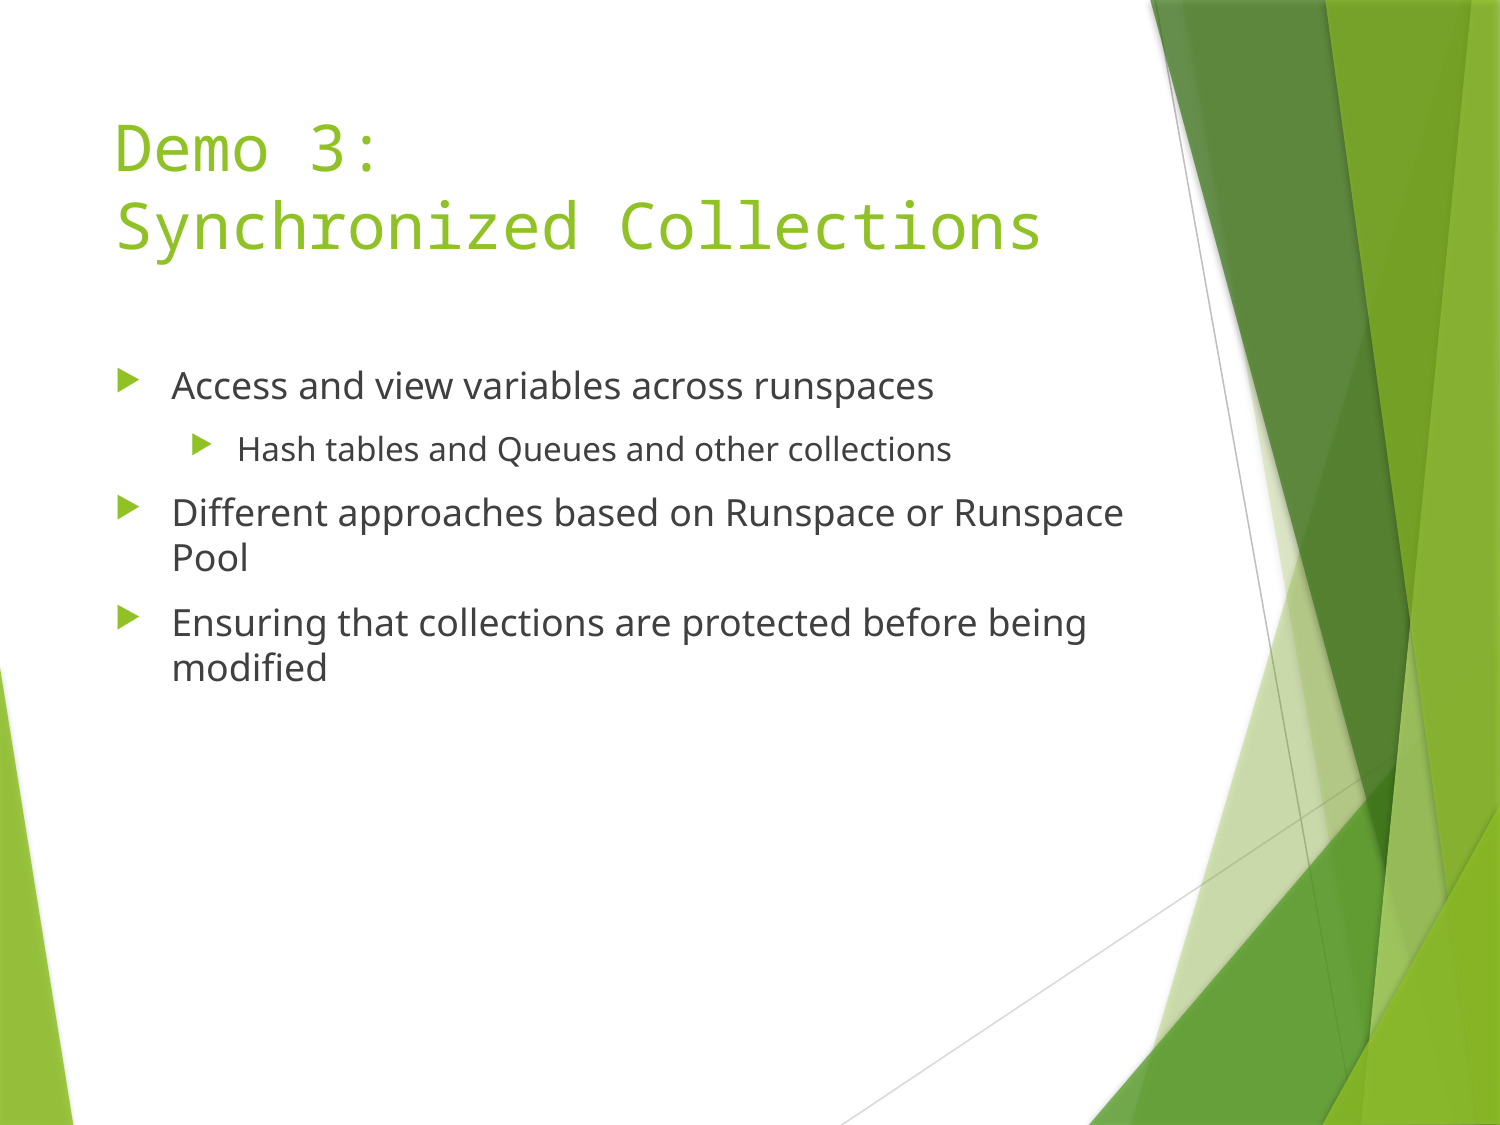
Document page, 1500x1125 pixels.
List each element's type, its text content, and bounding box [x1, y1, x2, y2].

list Access and view variables across runspaces Hash tables and Queues and other collections Different approaches based on Runspace or Runspace Pool Ensuring that collections are protected before being modified [99, 354, 1142, 992]
title Demo 3: Synchronized Collections [99, 99, 1142, 317]
